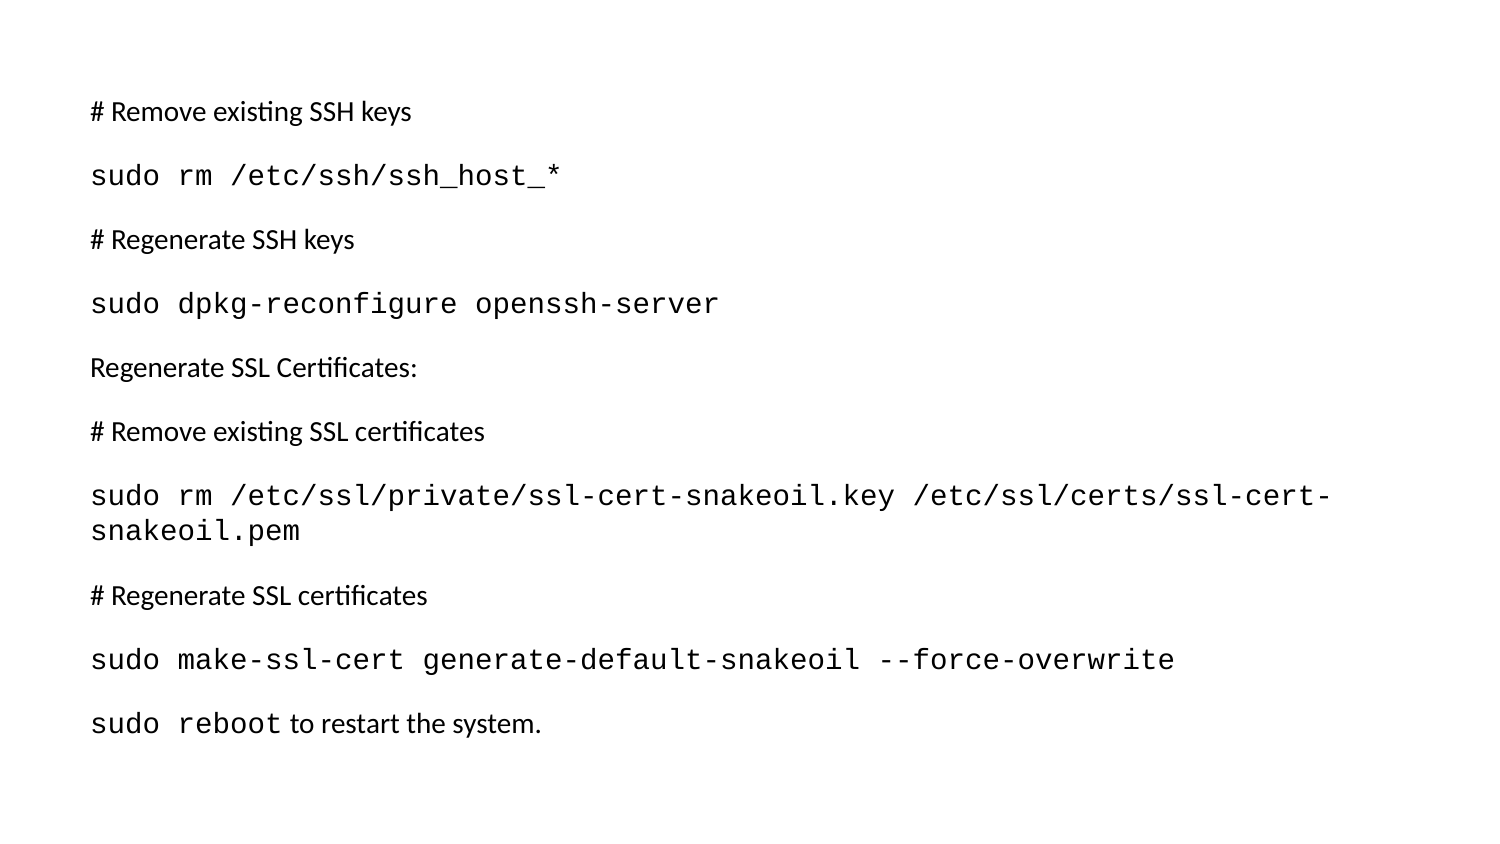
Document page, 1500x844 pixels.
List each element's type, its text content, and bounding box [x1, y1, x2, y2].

list # Remove existing SSH keys sudo rm /etc/ssh/ssh_host_* # Regenerate SSH keys sudo dpkg-reconfigure openssh-server Regenerate SSL Certificates: # Remove existing SSL certificates sudo rm /etc/ssl/private/ssl-cert-snakeoil.key /etc/ssl/certs/ssl-cert-snakeoil.pem # Regenerate SSL certificates sudo make-ssl-cert generate-default-snakeoil --force-overwrite sudo reboot to restart the system. [0, 76, 1500, 767]
